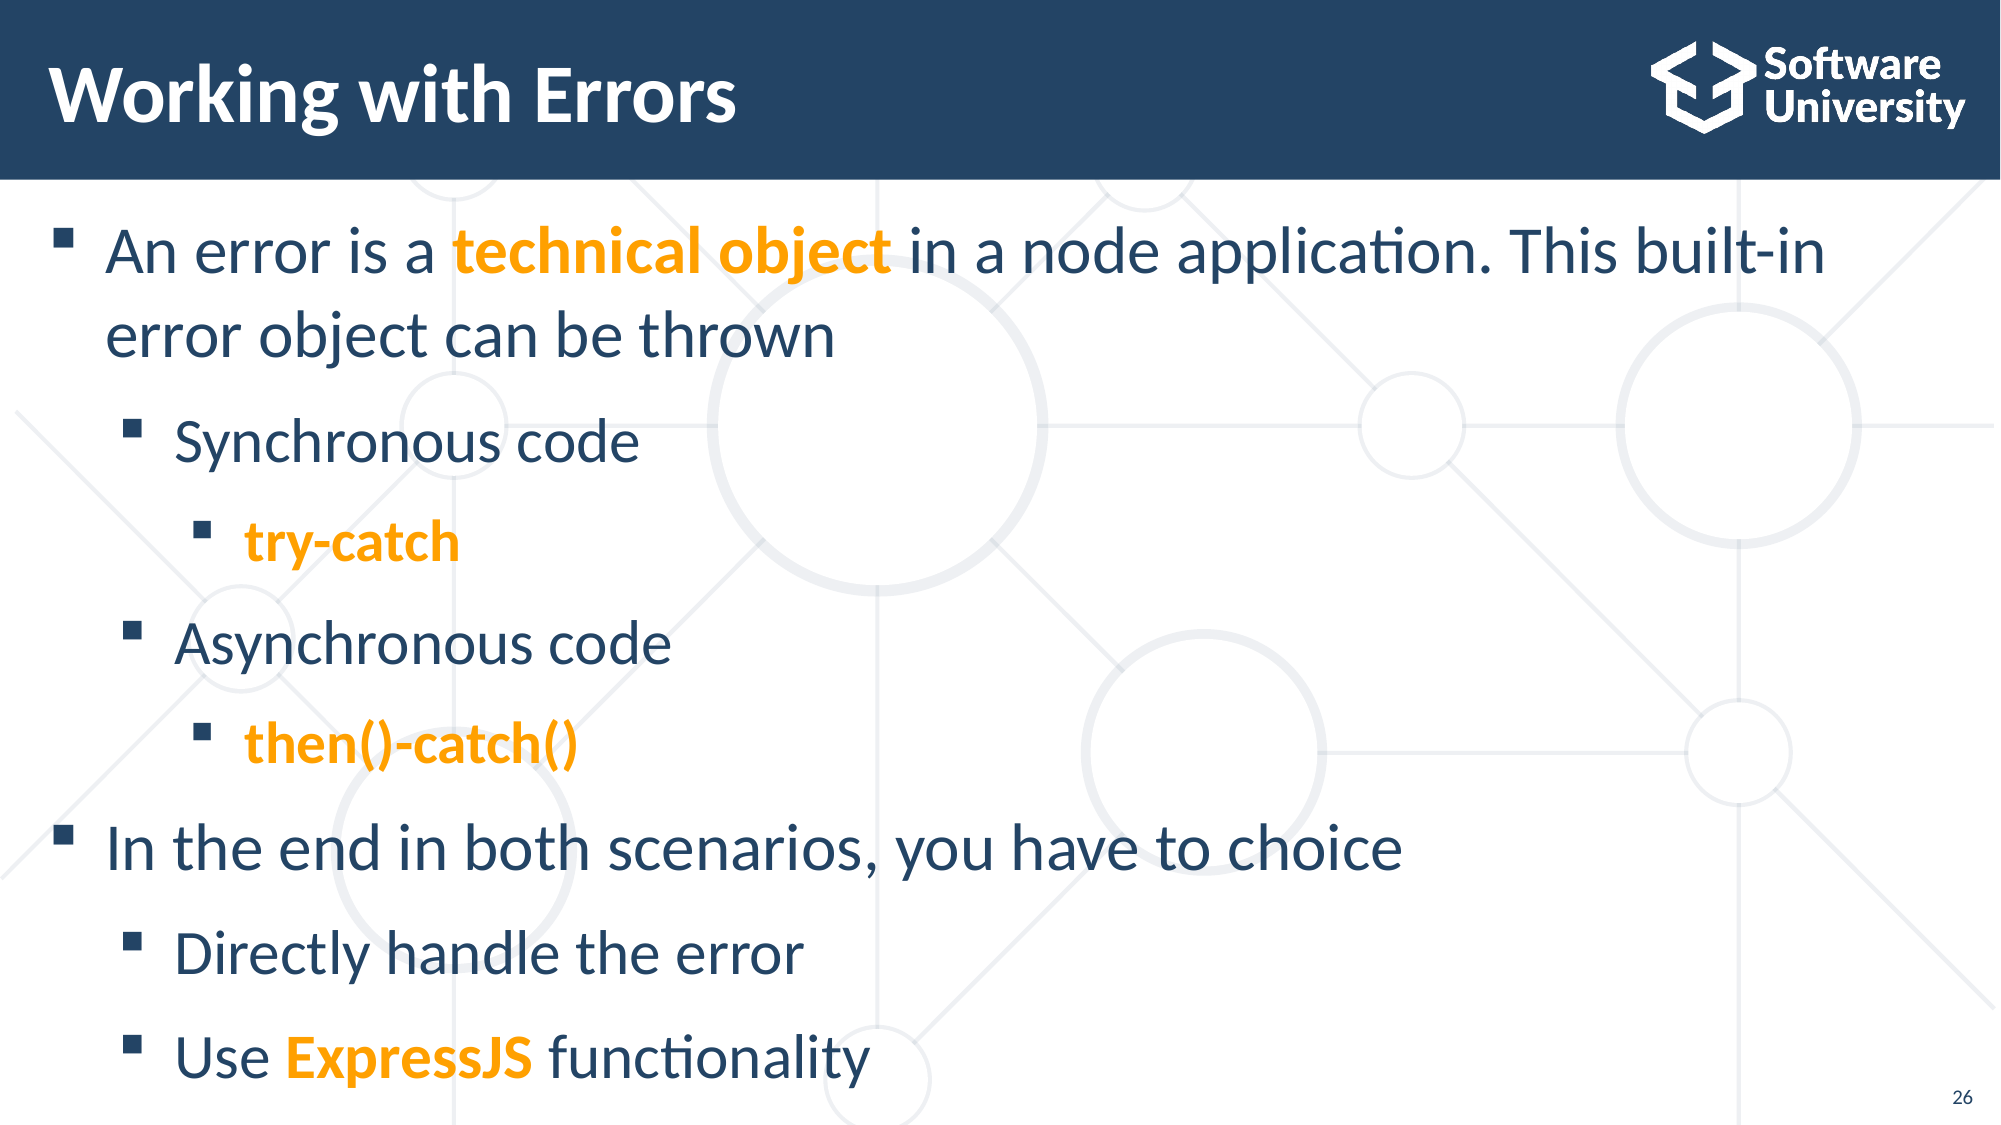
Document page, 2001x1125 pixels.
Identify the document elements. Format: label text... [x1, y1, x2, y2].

slide_number 26 [1927, 1067, 1989, 1117]
list An error is a technical object in a node application. This built-in error object can be thrown Synchronous code try-catch Asynchronous code then()-catch() In the end in both scenarios, you have to choice Directly handle the error Use ExpressJS functionality [31, 196, 1970, 1104]
picture [1651, 41, 1966, 134]
title Working with Errors [31, 16, 1625, 162]
